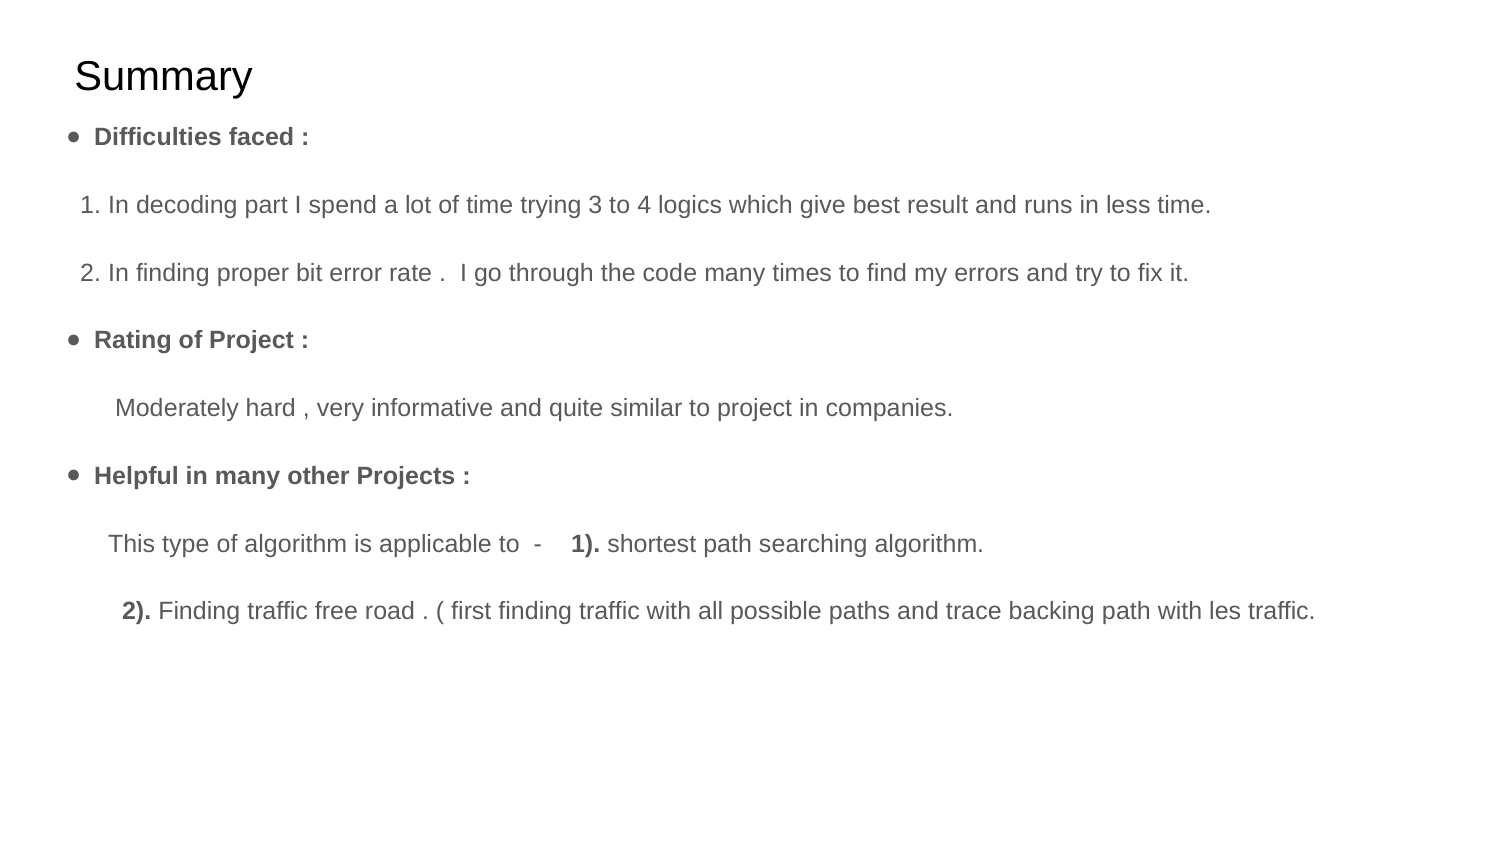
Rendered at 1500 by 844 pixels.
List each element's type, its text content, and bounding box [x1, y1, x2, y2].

list Difficulties faced : 1. In decoding part I spend a lot of time trying 3 to 4 logics which give best result and runs in less time. 2. In finding proper bit error rate . I go through the code many times to find my errors and try to fix it. Rating of Project : Moderately hard , very informative and quite similar to project in companies. Helpful in many other Projects : This type of algorithm is applicable to - 1). shortest path searching algorithm. 2). Finding traffic free road . ( first finding traffic with all possible paths and trace backing path with les traffic. [51, 101, 1449, 830]
title Summary [59, 33, 1458, 128]
